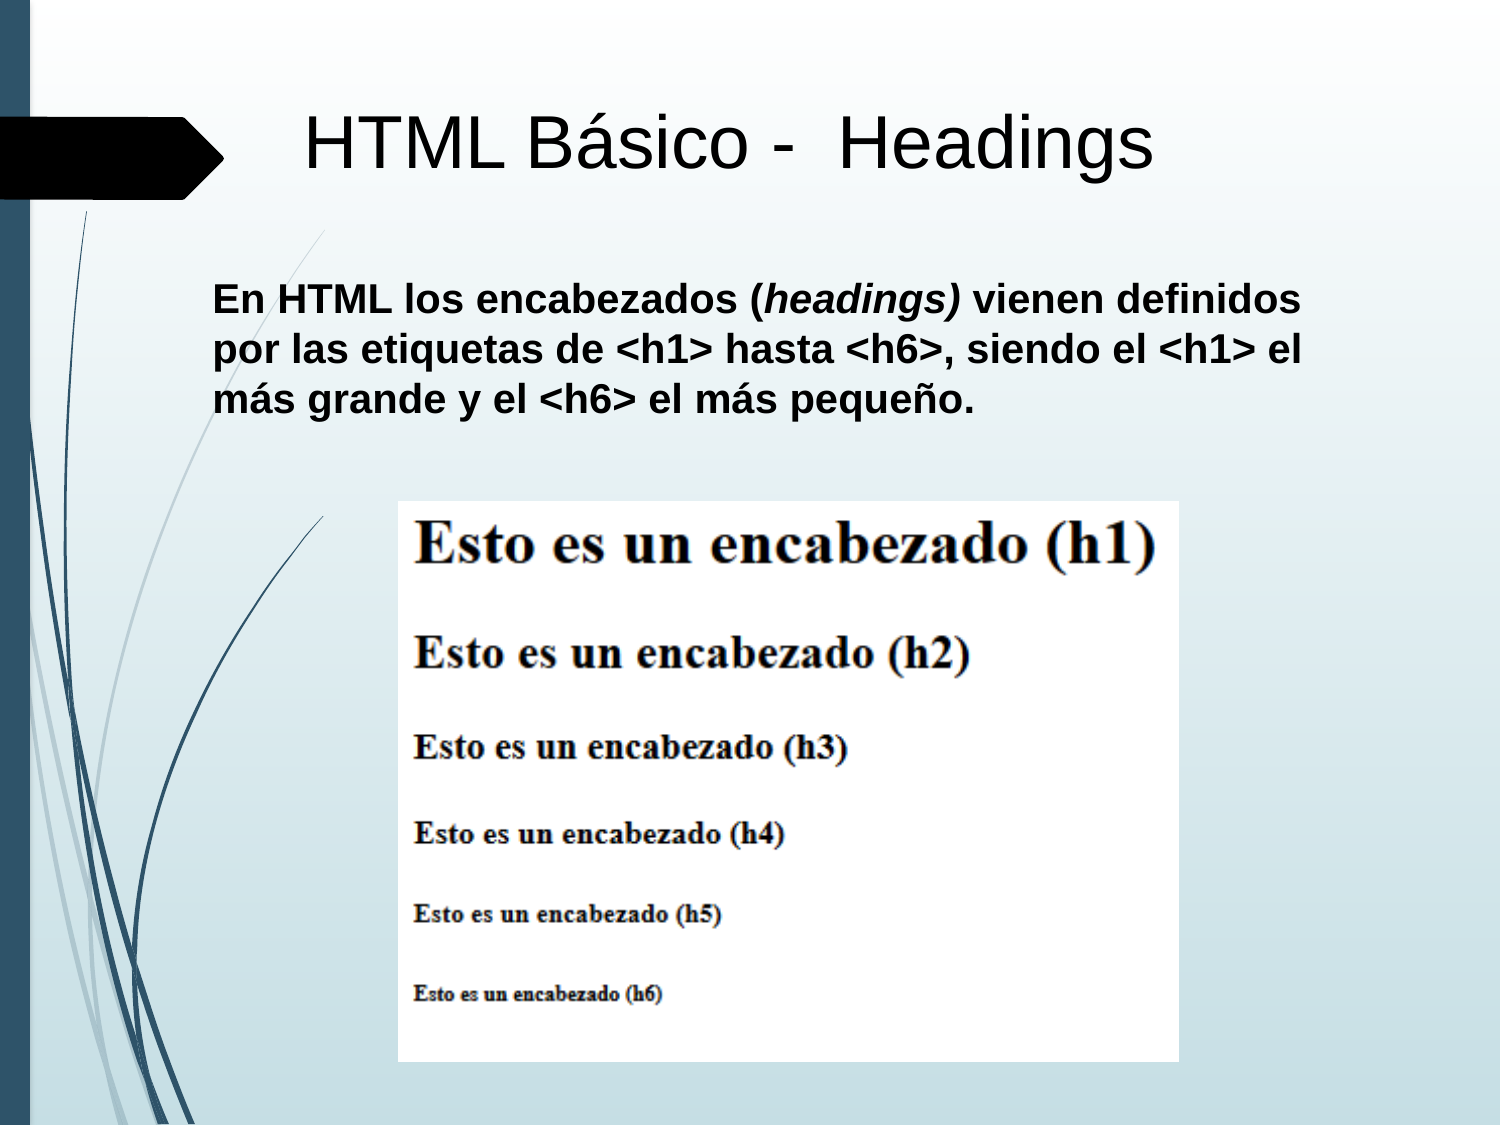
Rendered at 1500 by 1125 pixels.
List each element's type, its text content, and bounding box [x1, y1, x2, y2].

text_box [124, 264, 1380, 1084]
picture [398, 501, 1179, 1062]
text_box En HTML los encabezados (headings) vienen definidos por las etiquetas de <h1> hasta <h6>, siendo el <h1> el más grande y el <h6> el más pequeño. [197, 264, 1380, 480]
text_box HTML Básico - Headings [0, 45, 1330, 233]
